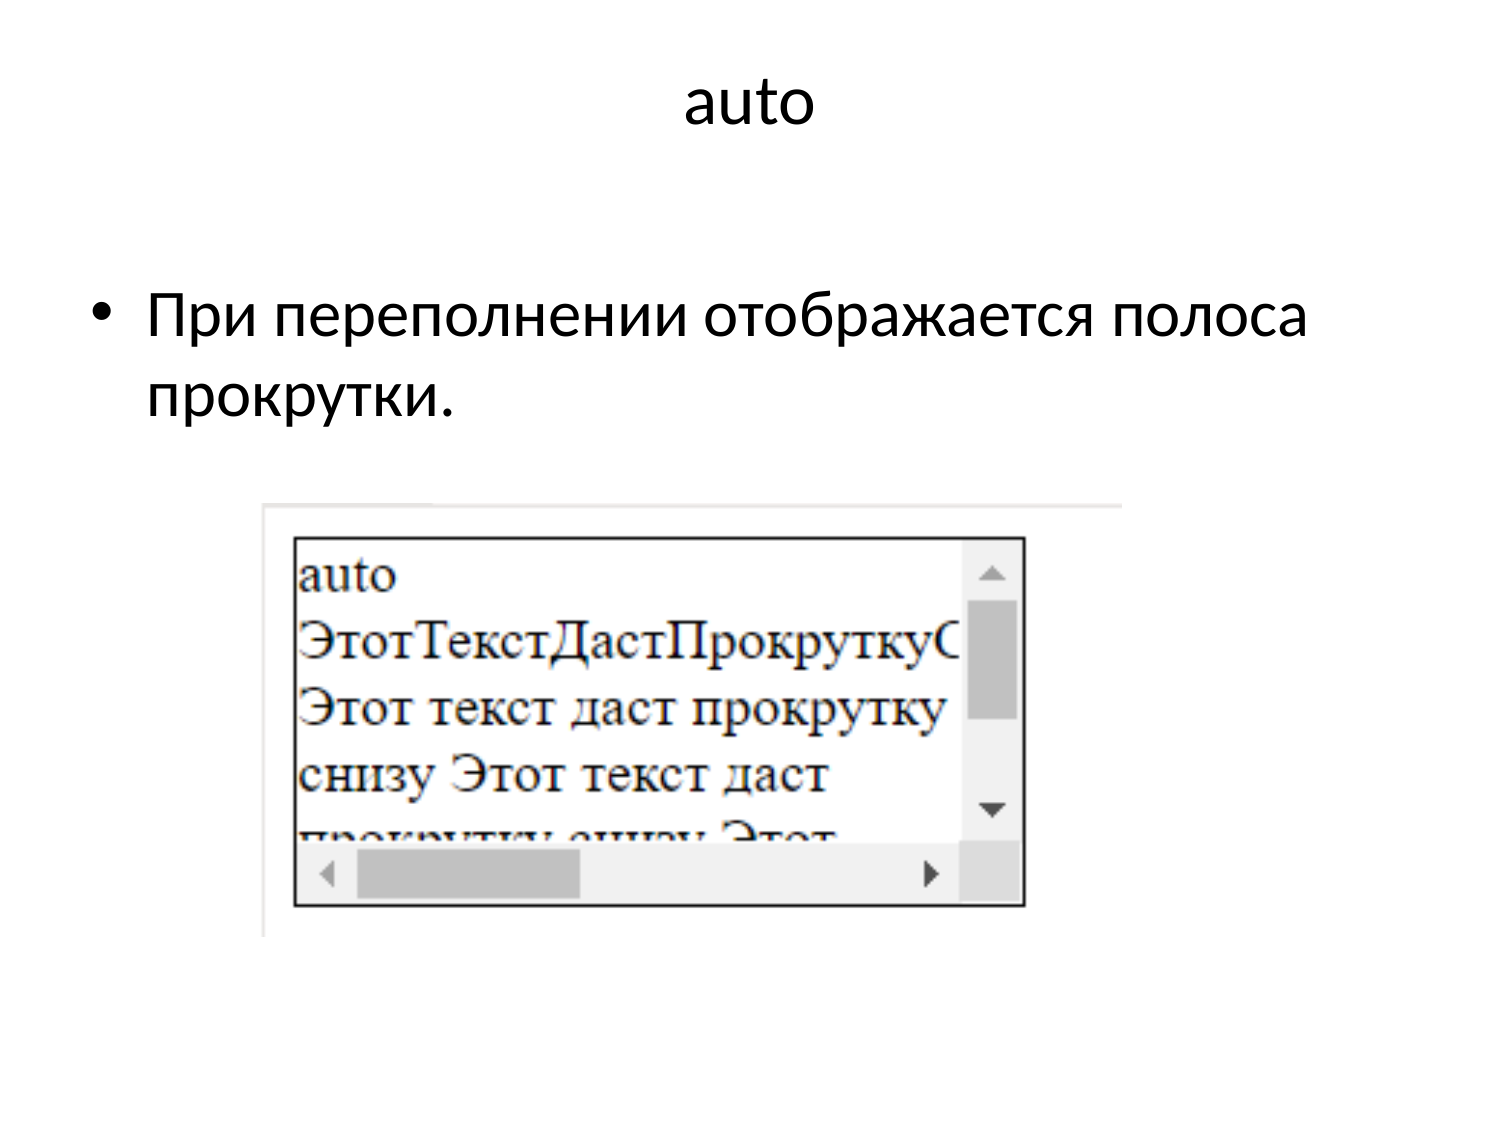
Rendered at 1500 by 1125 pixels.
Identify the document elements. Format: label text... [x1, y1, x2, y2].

title auto [75, 45, 1425, 233]
list При переполнении отображается полоса прокрутки. [75, 262, 1425, 1005]
picture [257, 503, 1122, 938]
